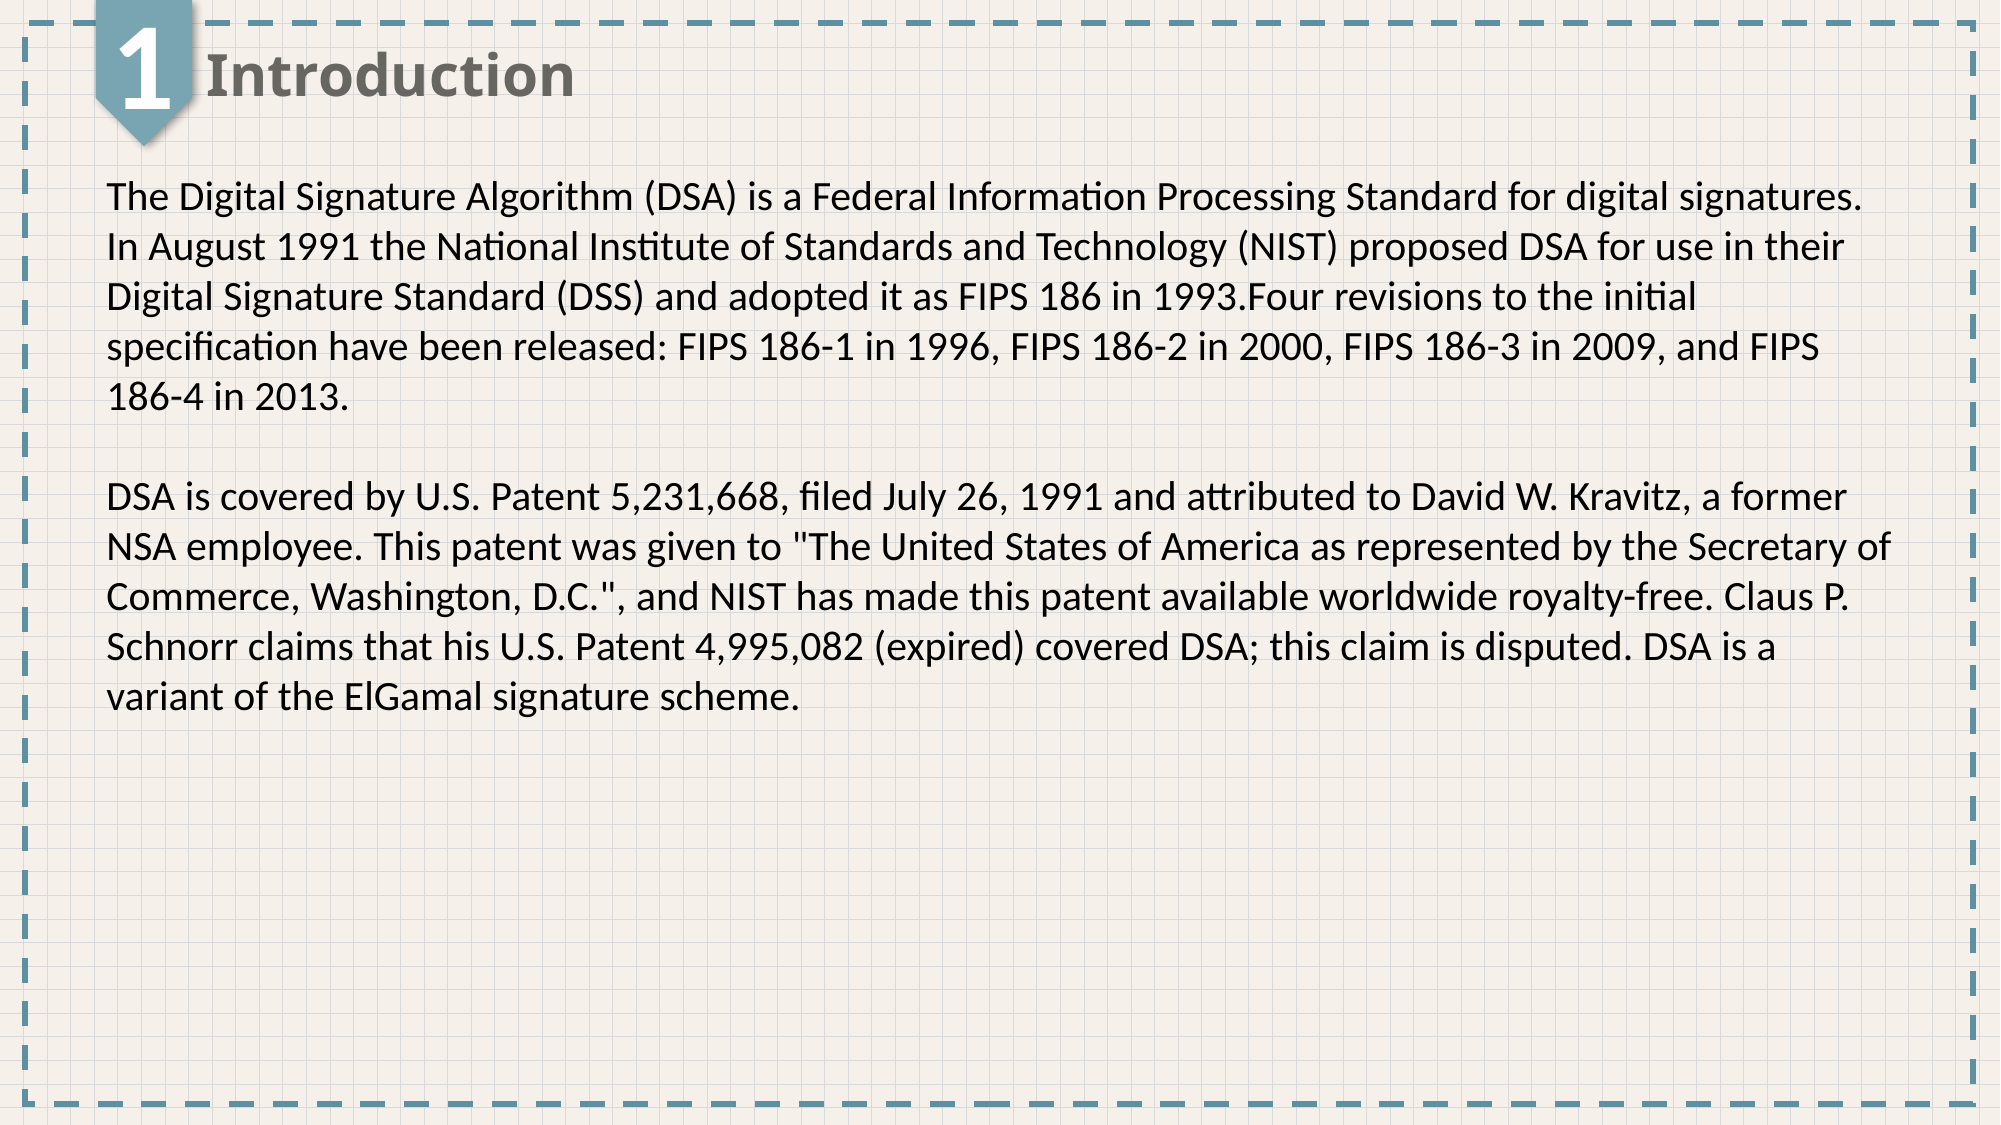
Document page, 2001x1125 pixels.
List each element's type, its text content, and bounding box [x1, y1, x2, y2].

text_box [190, 0, 194, 102]
text_box [138, 142, 150, 148]
text_box Introduction [192, 30, 592, 115]
text_box 1 [96, 0, 190, 142]
text_box The Digital Signature Algorithm (DSA) is a Federal Information Processing Standard for digital signatures. In August 1991 the National Institute of Standards and Technology (NIST) proposed DSA for use in their Digital Signature Standard (DSS) and adopted it as FIPS 186 in 1993.Four revisions to the initial specification have been released: FIPS 186-1 in 1996, FIPS 186-2 in 2000, FIPS 186-3 in 2009, and FIPS 186-4 in 2013. DSA is covered by U.S. Patent 5,231,668, filed July 26, 1991 and attributed to David W. Kravitz, a former NSA employee. This patent was given to "The United States of America as represented by the Secretary of Commerce, Washington, D.C.", and NIST has made this patent available worldwide royalty-free. Claus P. Schnorr claims that his U.S. Patent 4,995,082 (expired) covered DSA; this claim is disputed. DSA is a variant of the ElGamal signature scheme. [91, 161, 1909, 727]
